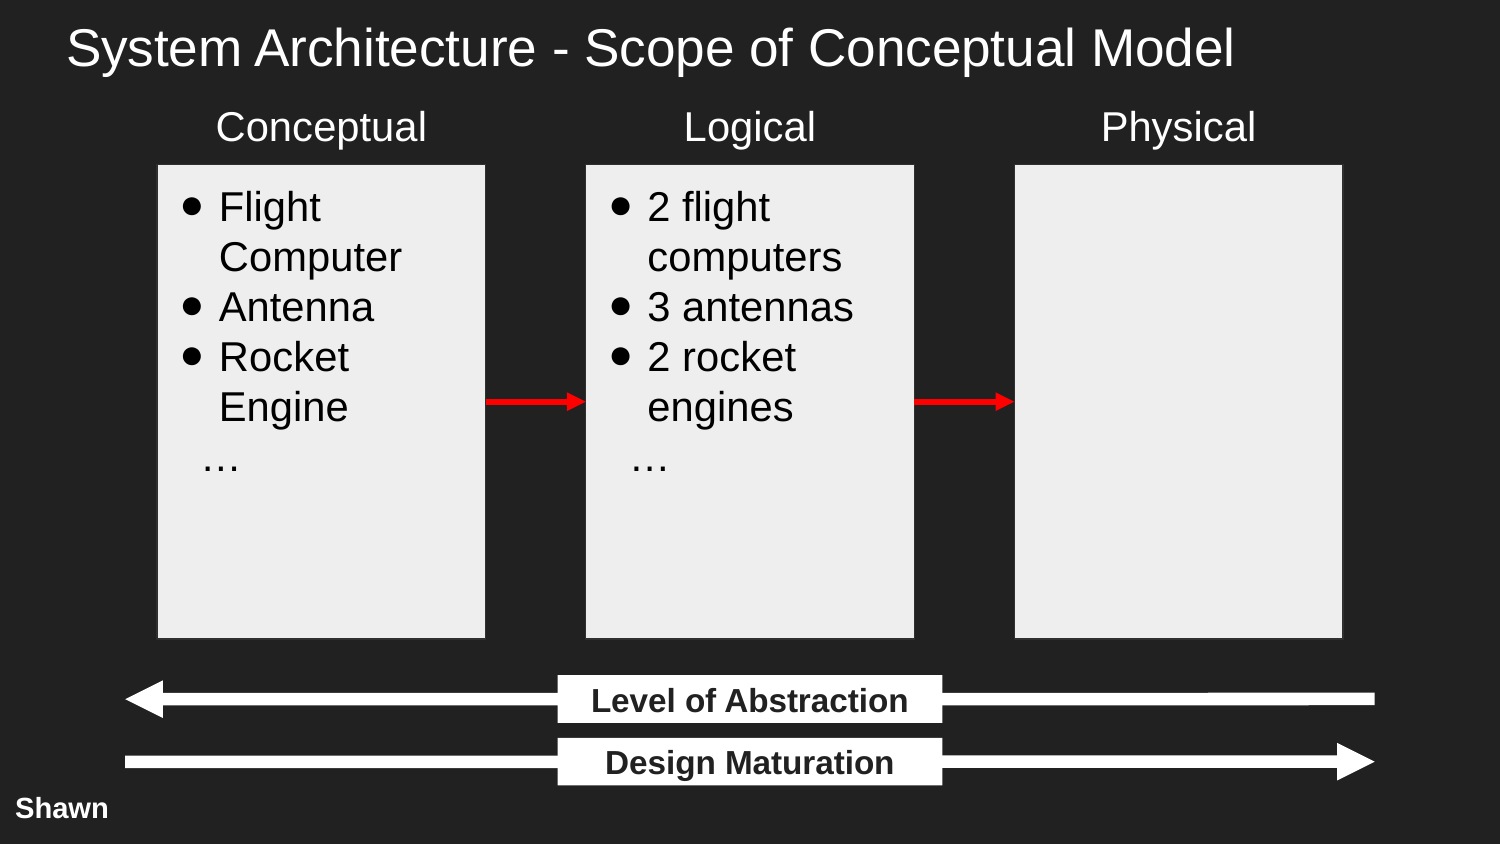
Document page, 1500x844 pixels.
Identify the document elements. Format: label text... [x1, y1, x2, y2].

text_box Physical [986, 84, 1372, 149]
title System Architecture - Scope of Conceptual Model [51, 0, 1449, 92]
text_box Design Maturation [557, 769, 943, 786]
text_box Conceptual [128, 84, 514, 149]
text_box Level of Abstraction [557, 707, 943, 723]
text_box Flight Computer Antenna Rocket Engine … [157, 164, 486, 639]
text_box Logical [557, 84, 943, 149]
text_box Design Maturation [557, 737, 943, 760]
text_box Shawn [0, 774, 130, 844]
text_box [1014, 164, 1343, 639]
text_box Level of Abstraction [557, 675, 943, 698]
text_box 2 flight computers 3 antennas 2 rocket engines … [585, 164, 915, 639]
